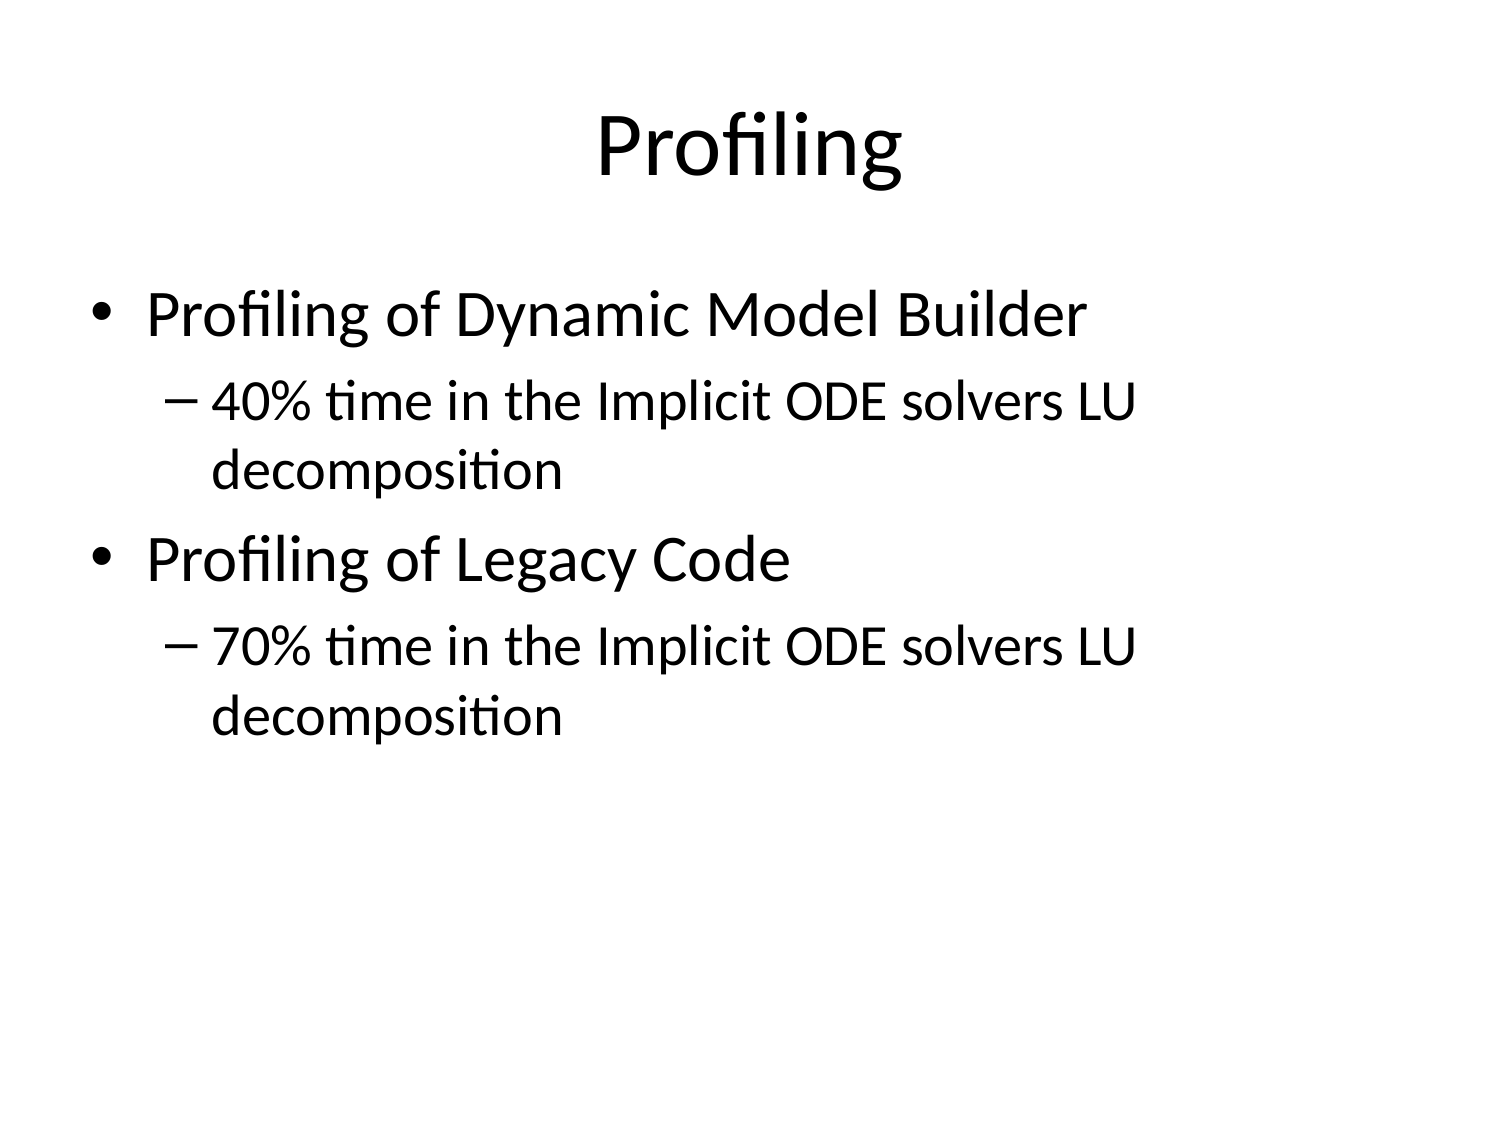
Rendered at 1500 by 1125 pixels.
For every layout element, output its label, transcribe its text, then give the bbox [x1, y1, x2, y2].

title Profiling [75, 45, 1425, 233]
list Profiling of Dynamic Model Builder 40% time in the Implicit ODE solvers LU decomposition Profiling of Legacy Code 70% time in the Implicit ODE solvers LU decomposition [75, 262, 1425, 1005]
